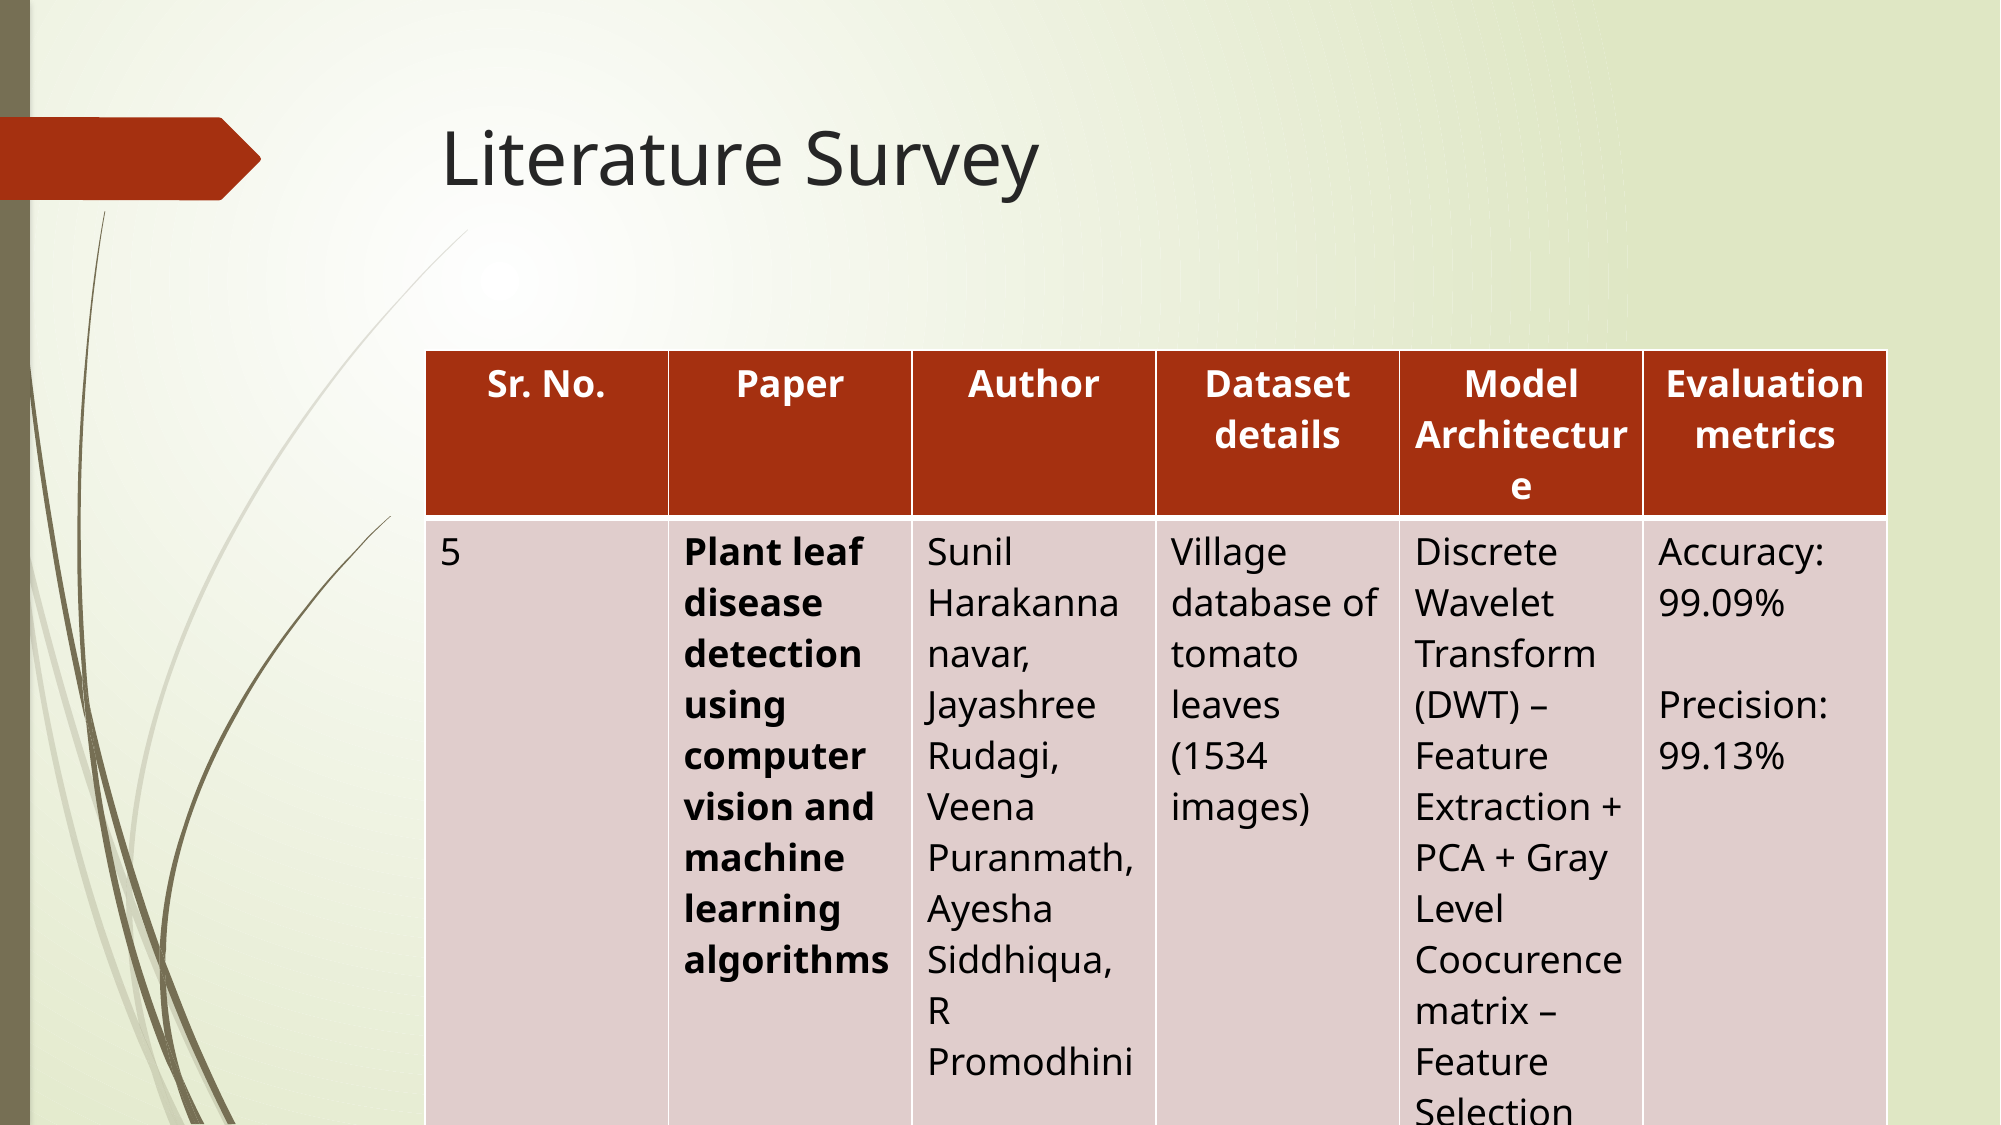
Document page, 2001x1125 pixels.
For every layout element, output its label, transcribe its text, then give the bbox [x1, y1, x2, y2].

table_header Model Architecture [1400, 351, 1642, 515]
table_cell Sunil Harakannanavar, Jayashree Rudagi, Veena Puranmath, Ayesha Siddhiqua, R Promodhini [913, 521, 1155, 1125]
table_header Evaluation metrics [1644, 351, 1886, 515]
table_header Paper [669, 351, 911, 515]
table_header Sr. No. [426, 351, 668, 515]
table_header Author [913, 351, 1155, 515]
table_cell Discrete Wavelet Transform (DWT) – Feature Extraction + PCA + Gray Level Coocurence matrix –Feature Selection [1400, 521, 1642, 1125]
table_cell 5 [426, 521, 668, 1125]
table_header Dataset details [1157, 351, 1399, 515]
table_cell Plant leaf disease detection using computer vision and machine learning algorithms [669, 521, 911, 1125]
table_cell Accuracy: 99.09% Precision: 99.13% [1644, 521, 1886, 1125]
title Literature Survey [425, 102, 1888, 313]
table_cell Village database of tomato leaves (1534 images) [1157, 521, 1399, 1125]
